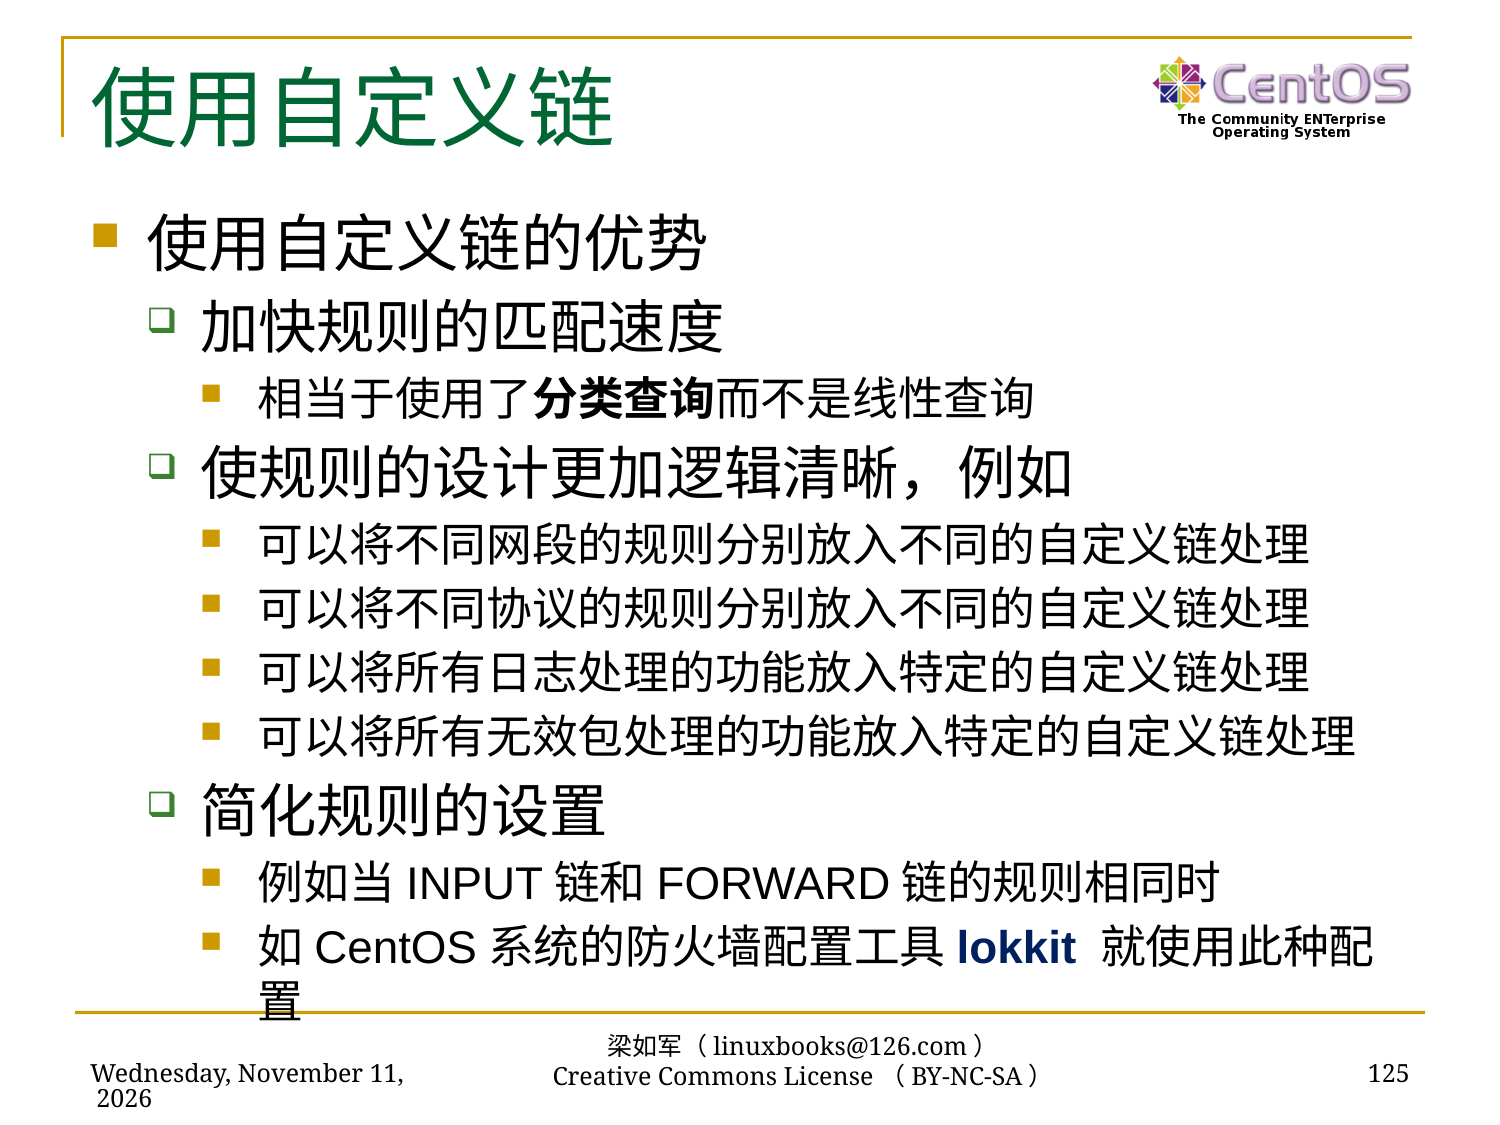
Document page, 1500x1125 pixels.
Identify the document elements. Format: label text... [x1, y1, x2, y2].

list 使用自定义链的优势 加快规则的匹配速度 相当于使用了分类查询而不是线性查询 使规则的设计更加逻辑清晰，例如 可以将不同网段的规则分别放入不同的自定义链处理 可以将不同协议的规则分别放入不同的自定义链处理 可以将所有日志处理的功能放入特定的自定义链处理 可以将所有无效包处理的功能放入特定的自定义链处理 简化规则的设置 例如当INPUT链和FORWARD链的规则相同时 如CentOS系统的防火墙配置工具lokkit 就使用此种配置 [74, 196, 1426, 1006]
title 使用自定义链 [74, 45, 1426, 196]
footer 梁如军（linuxbooks@126.com） Creative Commons License（BY-NC-SA） [359, 1022, 1247, 1099]
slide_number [74, 1023, 426, 1100]
slide_number 125 [1074, 1023, 1426, 1100]
